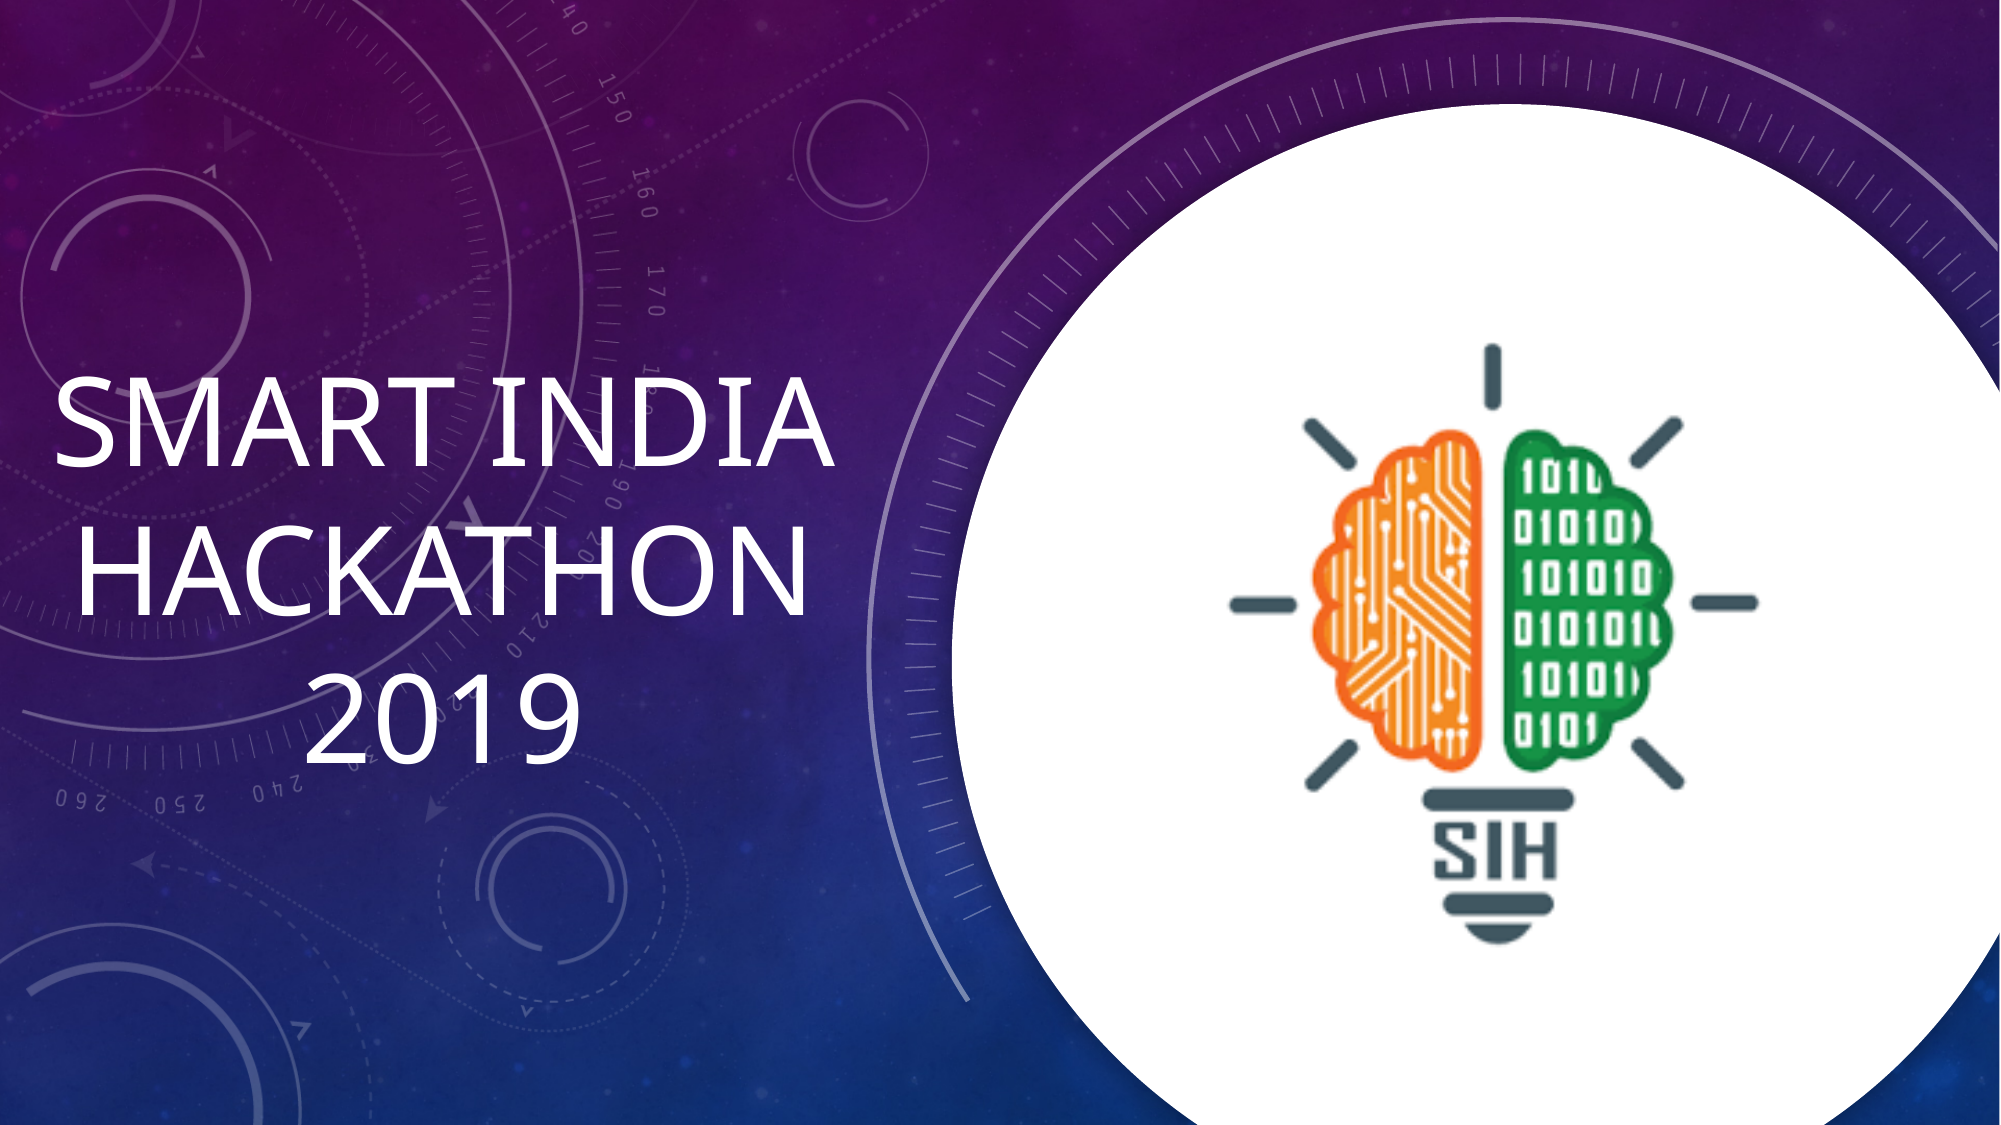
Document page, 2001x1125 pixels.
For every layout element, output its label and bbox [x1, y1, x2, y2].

picture [0, 0, 2000, 1125]
text_box [904, 54, 2000, 914]
